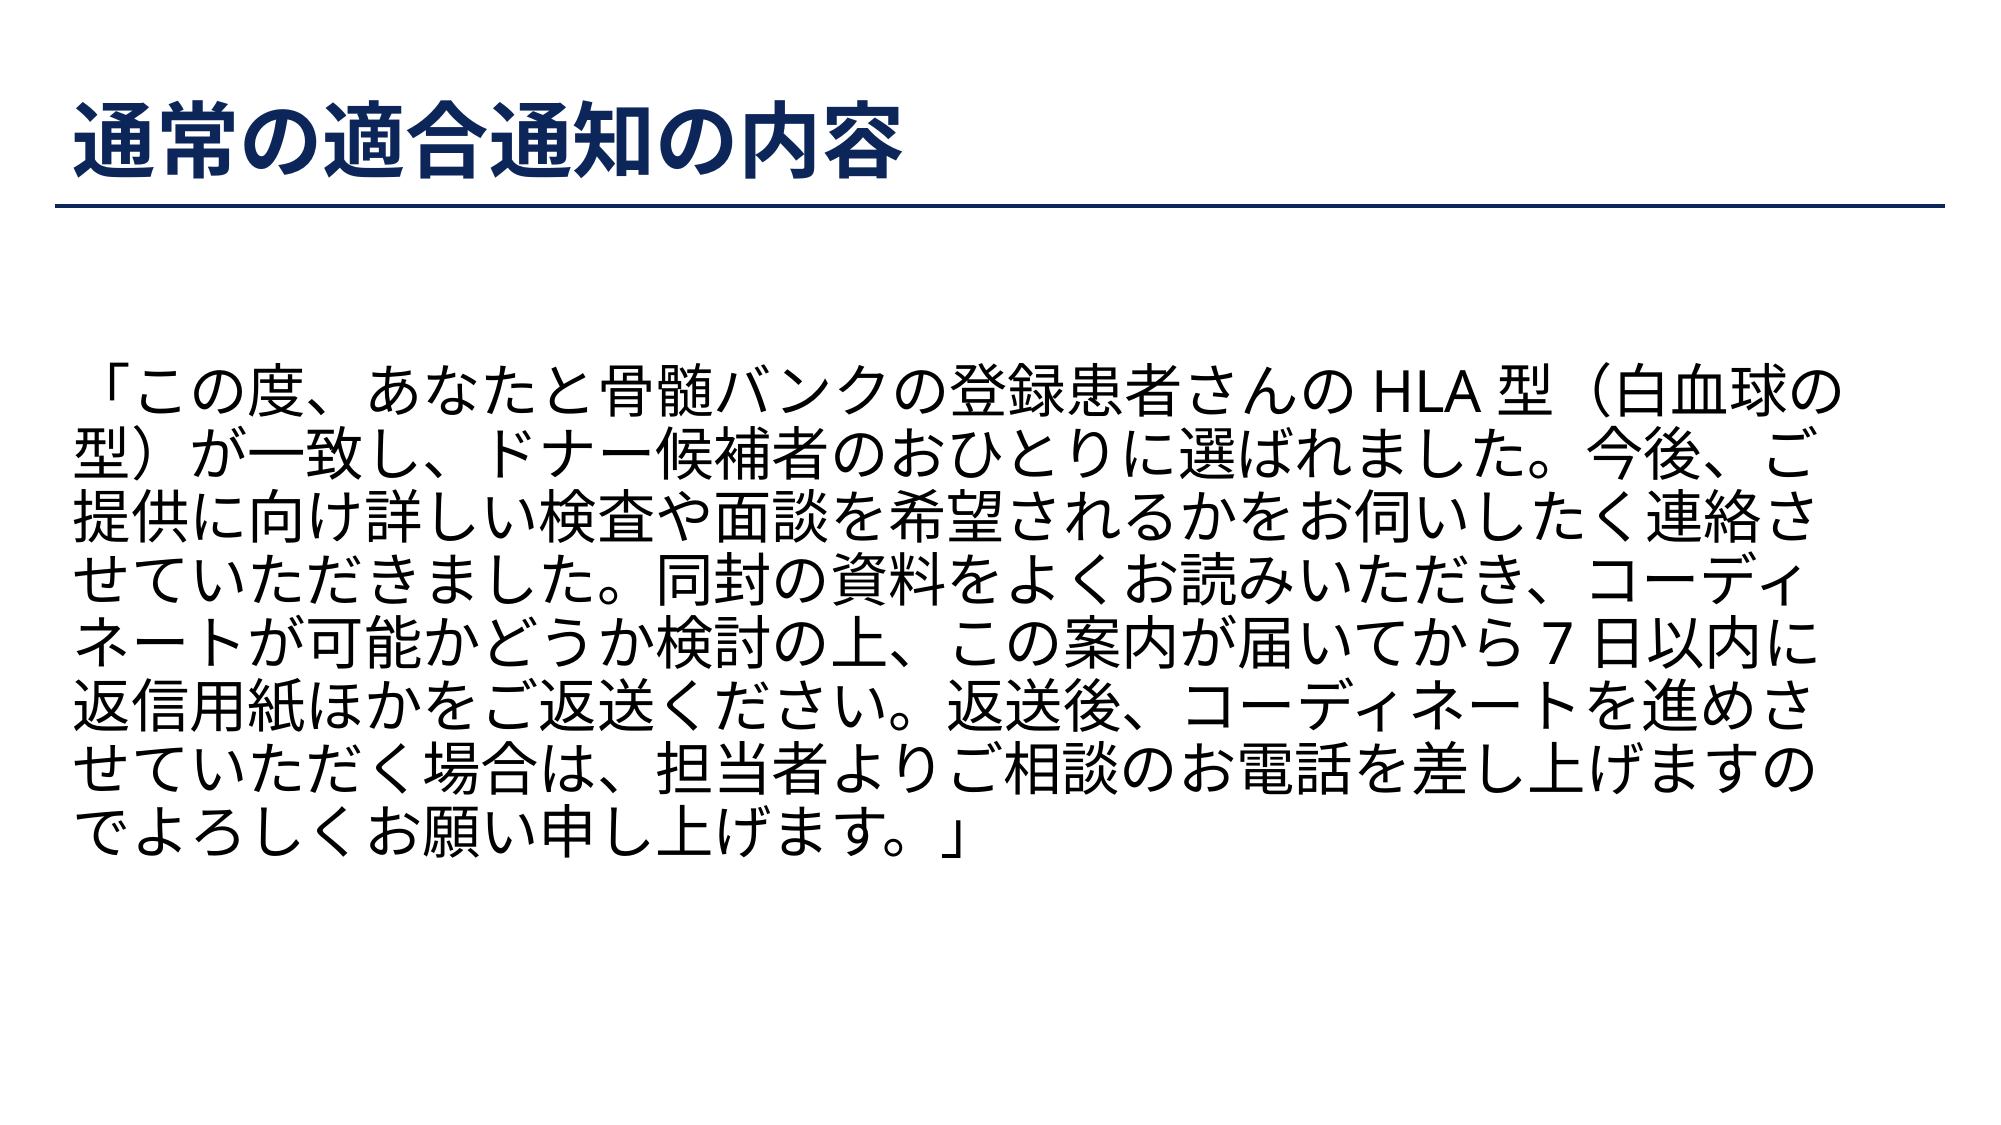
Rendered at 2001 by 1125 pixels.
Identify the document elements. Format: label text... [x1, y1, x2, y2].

list 「この度、あなたと骨髄バンクの登録患者さんのHLA型（白血球の型）が一致し、ドナー候補者のおひとりに選ばれました。今後、ご提供に向け詳しい検査や面談を希望されるかをお伺いしたく連絡させていただきました。同封の資料をよくお読みいただき、コーディネートが可能かどうか検討の上、この案内が届いてから7日以内に返信用紙ほかをご返送ください。返送後、コーディネートを進めさせていただく場合は、担当者よりご相談のお電話を差し上げますのでよろしくお願い申し上げます。」 [57, 214, 1942, 1014]
title 通常の適合通知の内容 [57, 71, 1942, 205]
